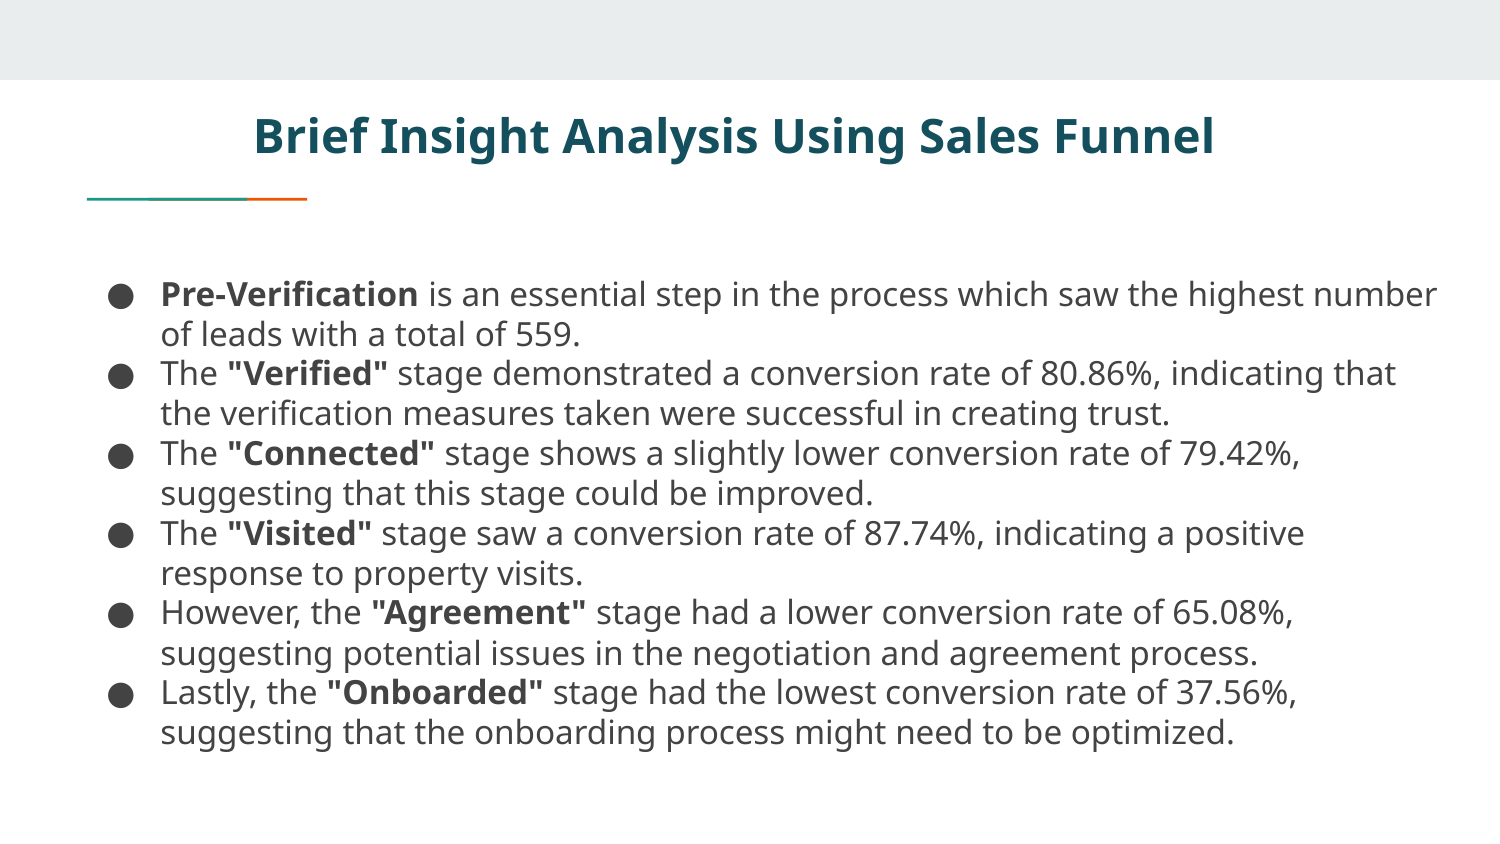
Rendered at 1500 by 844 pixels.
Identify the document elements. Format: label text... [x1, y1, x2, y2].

list Pre-Verification is an essential step in the process which saw the highest number of leads with a total of 559. The "Verified" stage demonstrated a conversion rate of 80.86%, indicating that the verification measures taken were successful in creating trust. The "Connected" stage shows a slightly lower conversion rate of 79.42%, suggesting that this stage could be improved. The "Visited" stage saw a conversion rate of 87.74%, indicating a positive response to property visits. However, the "Agreement" stage had a lower conversion rate of 65.08%, suggesting potential issues in the negotiation and agreement process. Lastly, the "Onboarded" stage had the lowest conversion rate of 37.56%, suggesting that the onboarding process might need to be optimized. [70, 211, 1469, 813]
title Brief Insight Analysis Using Sales Funnel [104, 90, 1366, 179]
